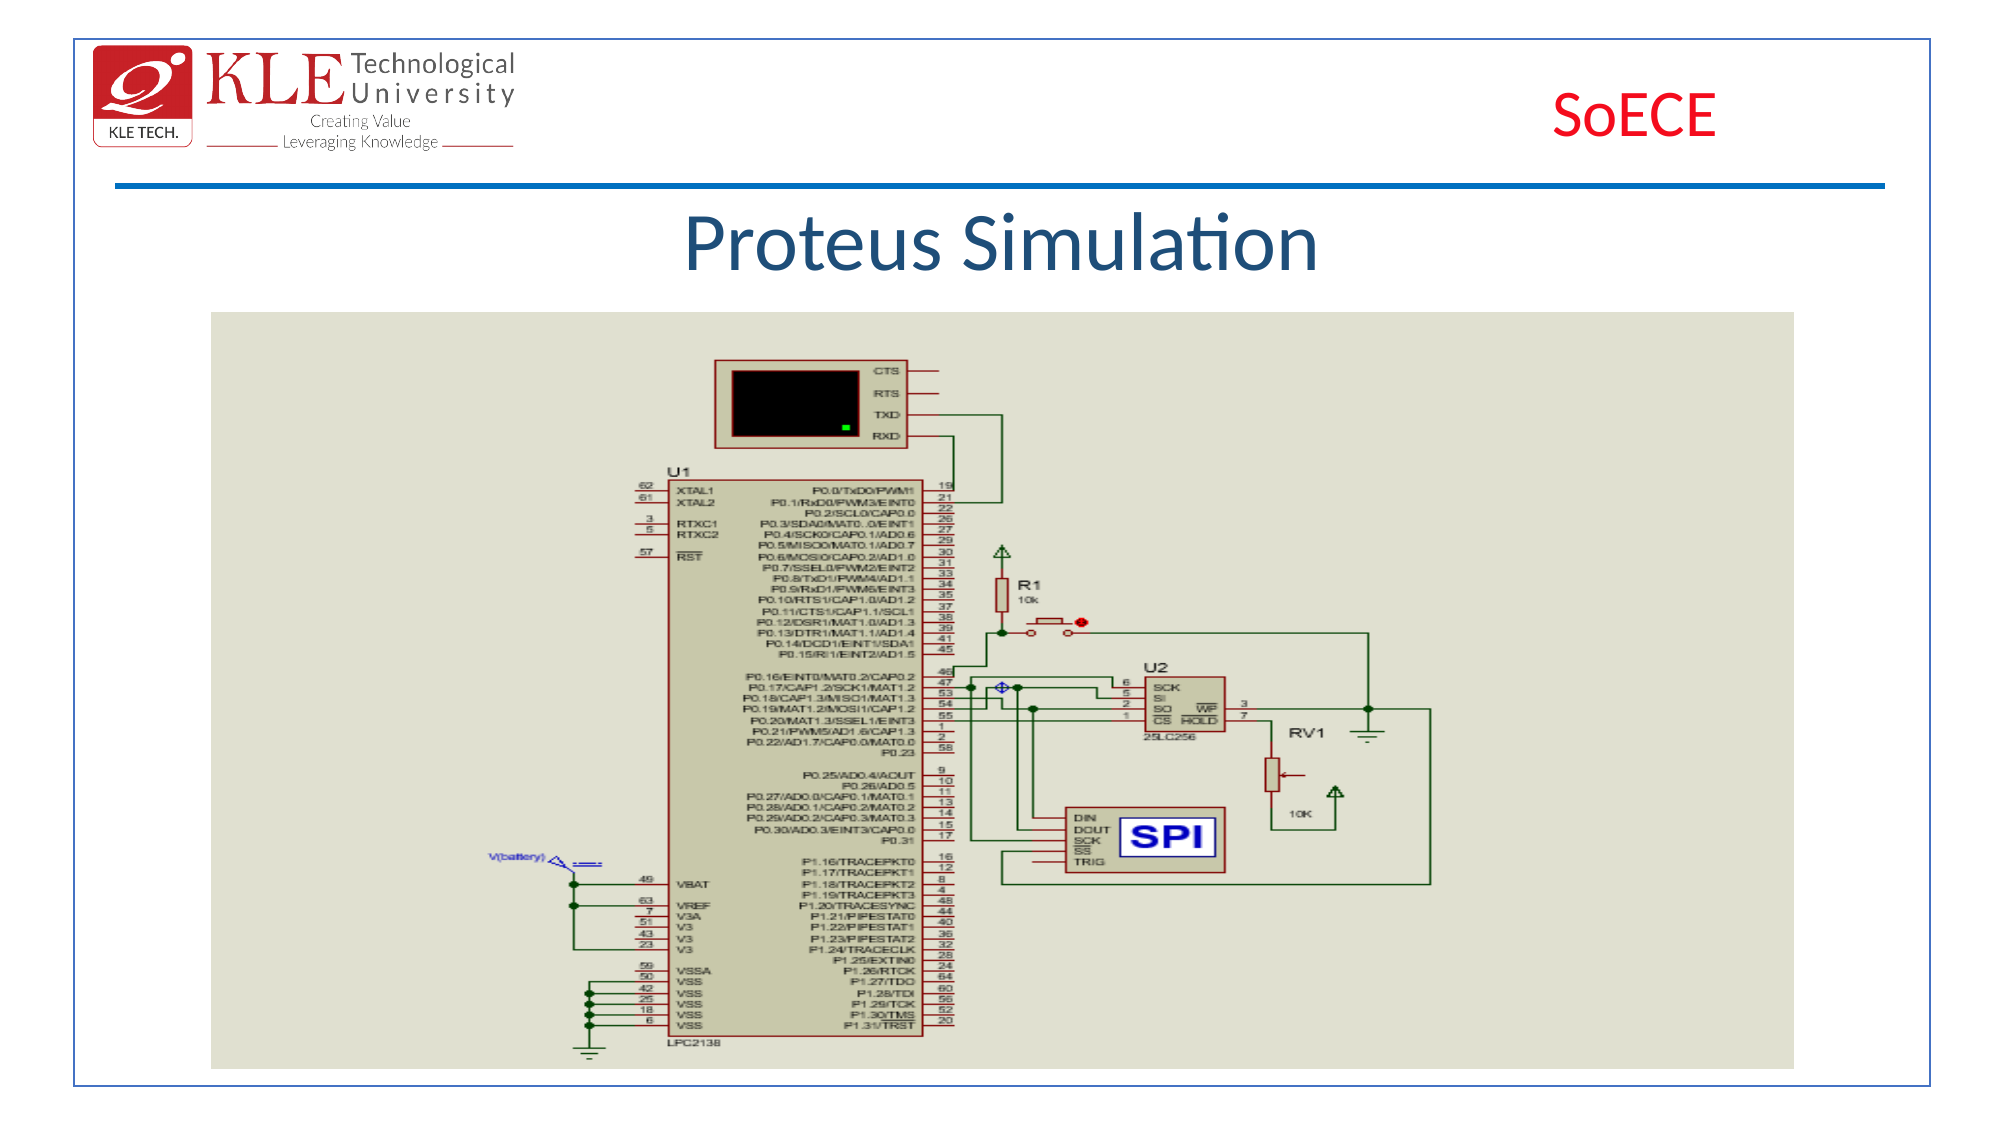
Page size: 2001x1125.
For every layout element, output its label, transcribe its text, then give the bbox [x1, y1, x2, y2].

subtitle SoECE [1313, 71, 1957, 233]
title [74, 39, 1931, 1086]
picture [211, 312, 1794, 1070]
picture [93, 39, 519, 153]
text_box Proteus Simulation [664, 179, 1340, 185]
text_box Proteus Simulation [664, 198, 1340, 295]
